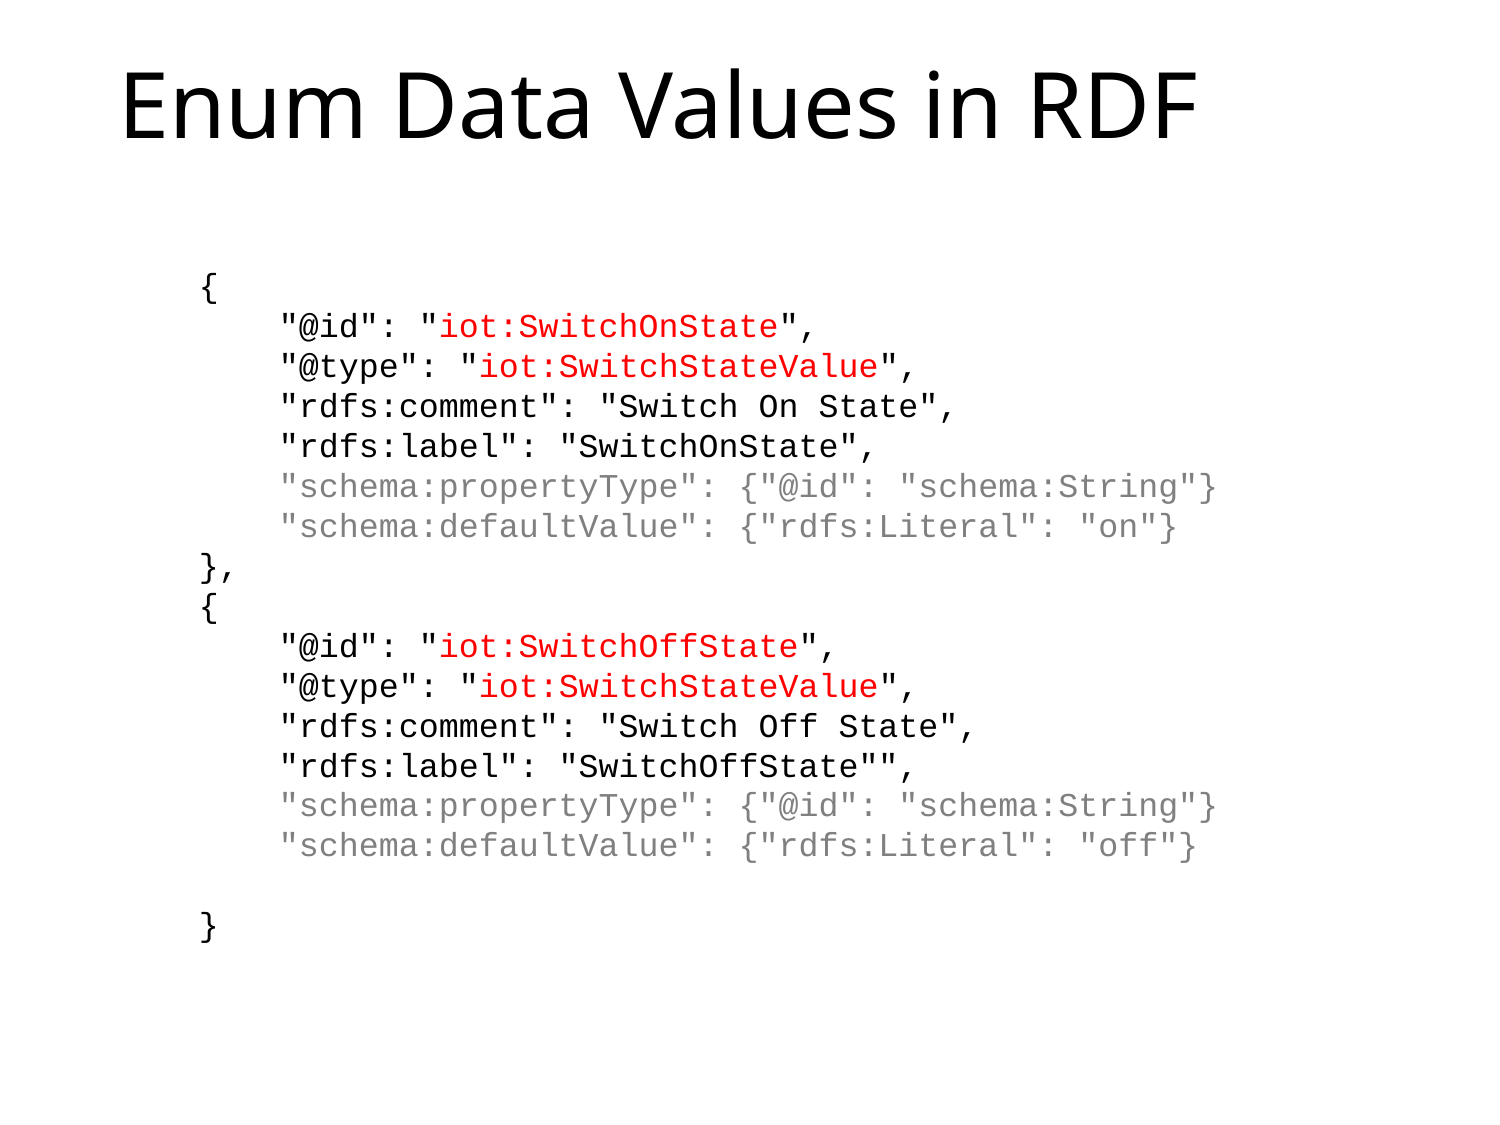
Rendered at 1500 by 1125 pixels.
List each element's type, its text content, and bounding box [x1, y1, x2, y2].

title Enum Data Values in RDF [103, 0, 1397, 218]
text_box { "@id": "iot:SwitchOnState", "@type": "iot:SwitchStateValue", "rdfs:comment": "Switch On State", "rdfs:label": "SwitchOnState", "schema:propertyType": {"@id": "schema:String"} "schema:defaultValue": {"rdfs:Literal": "on"} }, { "@id": "iot:SwitchOffState", "@type": "iot:SwitchStateValue", "rdfs:comment": "Switch Off State", "rdfs:label": "SwitchOffState"", "schema:propertyType": {"@id": "schema:String"} "schema:defaultValue": {"rdfs:Literal": "off"} } [184, 257, 1291, 951]
